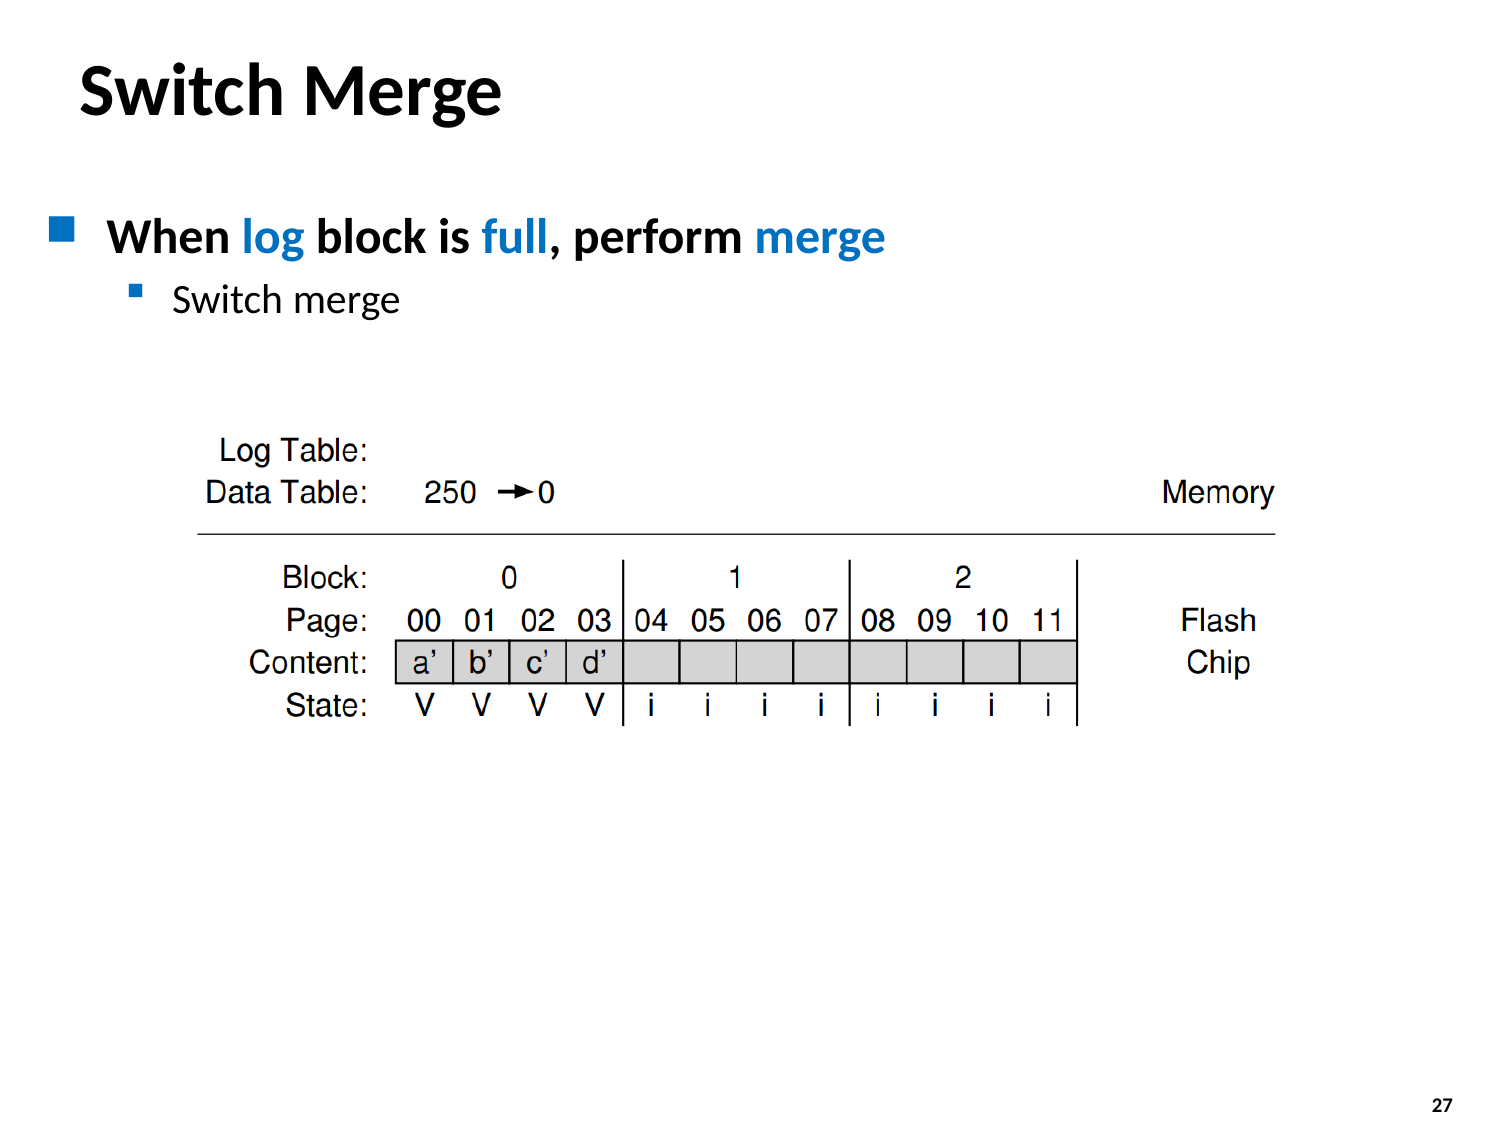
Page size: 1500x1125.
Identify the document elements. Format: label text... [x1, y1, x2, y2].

title Switch Merge [64, 23, 1311, 149]
picture [194, 432, 1279, 729]
list When log block is full, perform merge Switch merge [34, 196, 1477, 1029]
